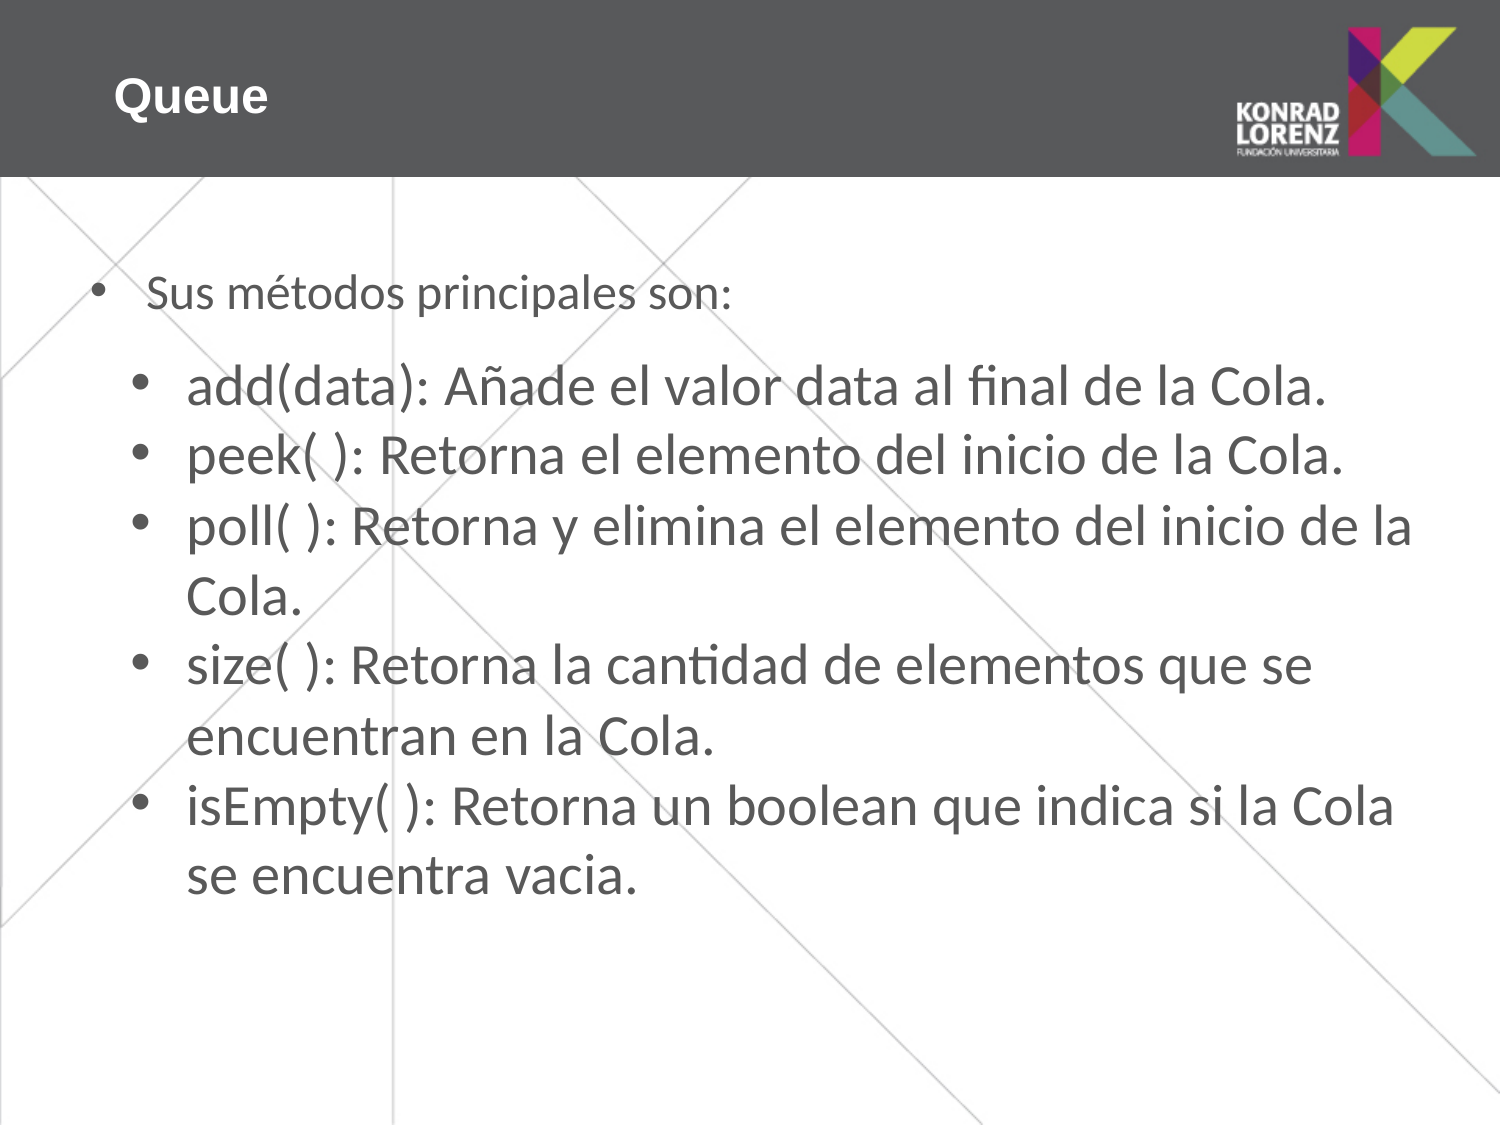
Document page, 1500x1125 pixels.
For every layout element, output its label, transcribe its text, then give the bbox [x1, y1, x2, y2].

picture [0, 0, 1500, 1125]
text_box Sus métodos principales son: [0, 251, 1293, 387]
text_box add(data): Añade el valor data al final de la Cola. peek( ): Retorna el elemento del inicio de la Cola. poll( ): Retorna y elimina el elemento del inicio de la Cola. size( ): Retorna la cantidad de elementos que se encuentran en la Cola. isEmpty( ): Retorna un boolean que indica si la Cola se encuentra vacia. [40, 339, 1468, 914]
